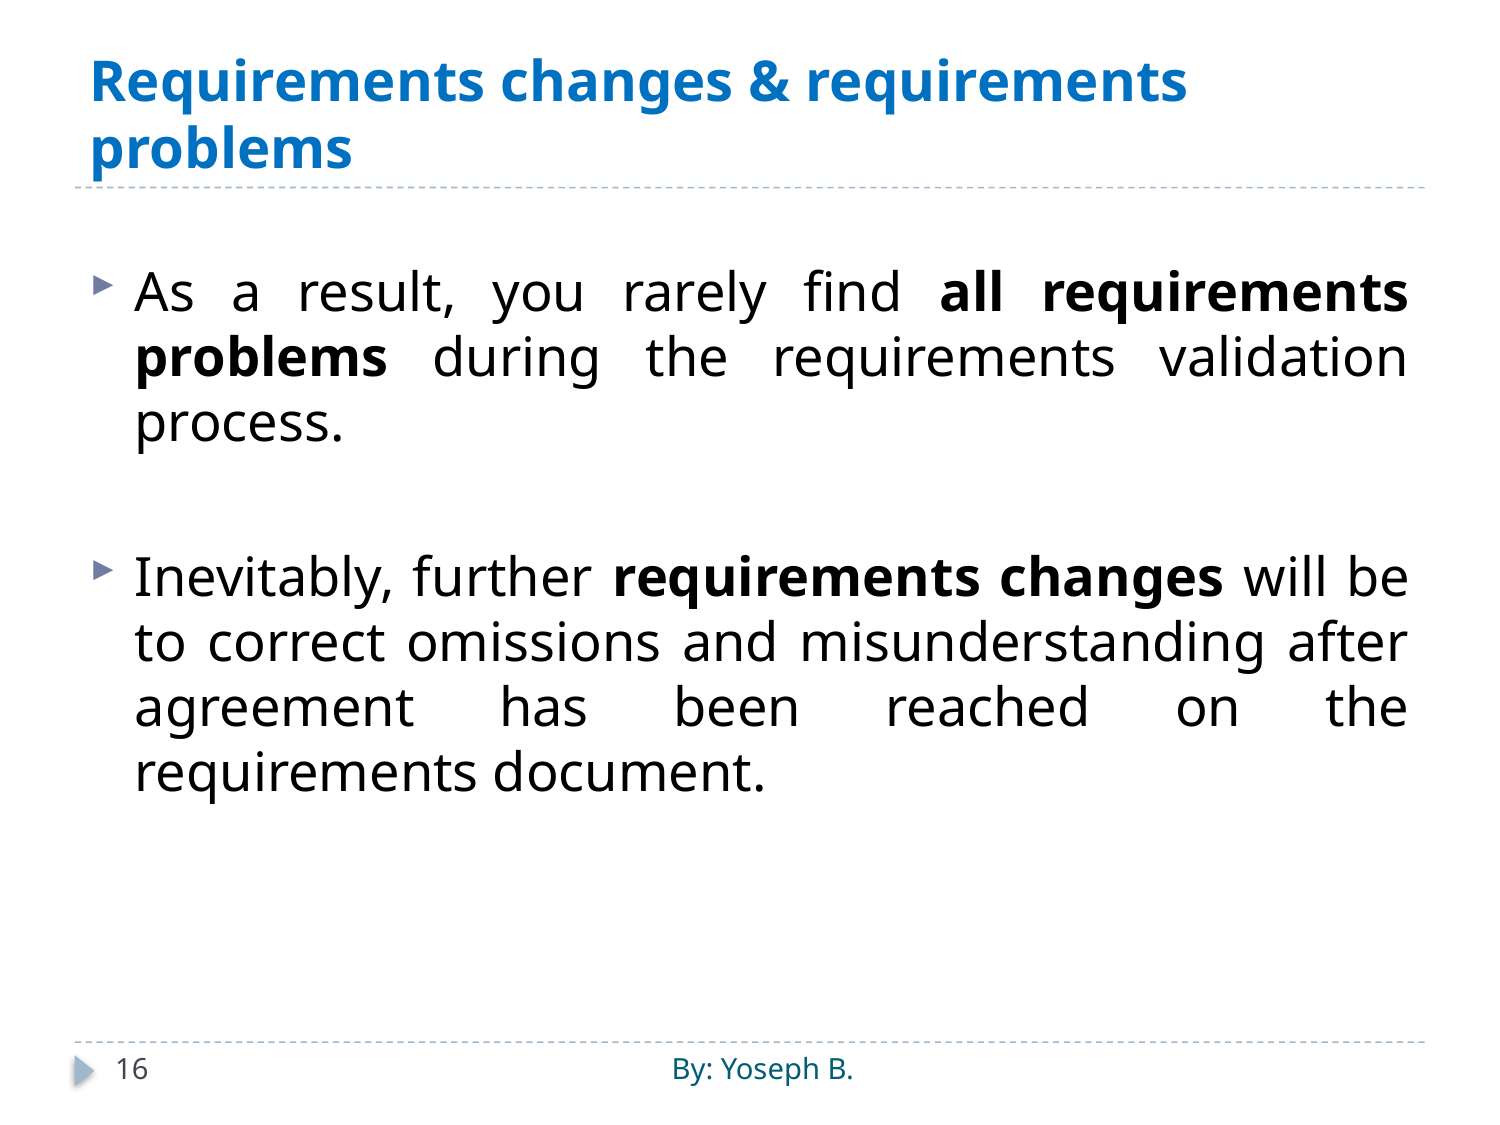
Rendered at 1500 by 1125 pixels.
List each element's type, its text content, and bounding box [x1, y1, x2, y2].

slide_number 16 [100, 1042, 426, 1103]
title Requirements changes & requirements problems [75, 24, 1425, 188]
list As a result, you rarely find all requirements problems during the requirements validation process. Inevitably, further requirements changes will be to correct omissions and misunderstanding after agreement has been reached on the requirements document. [75, 249, 1425, 988]
footer By: Yoseph B. [475, 1042, 1051, 1103]
